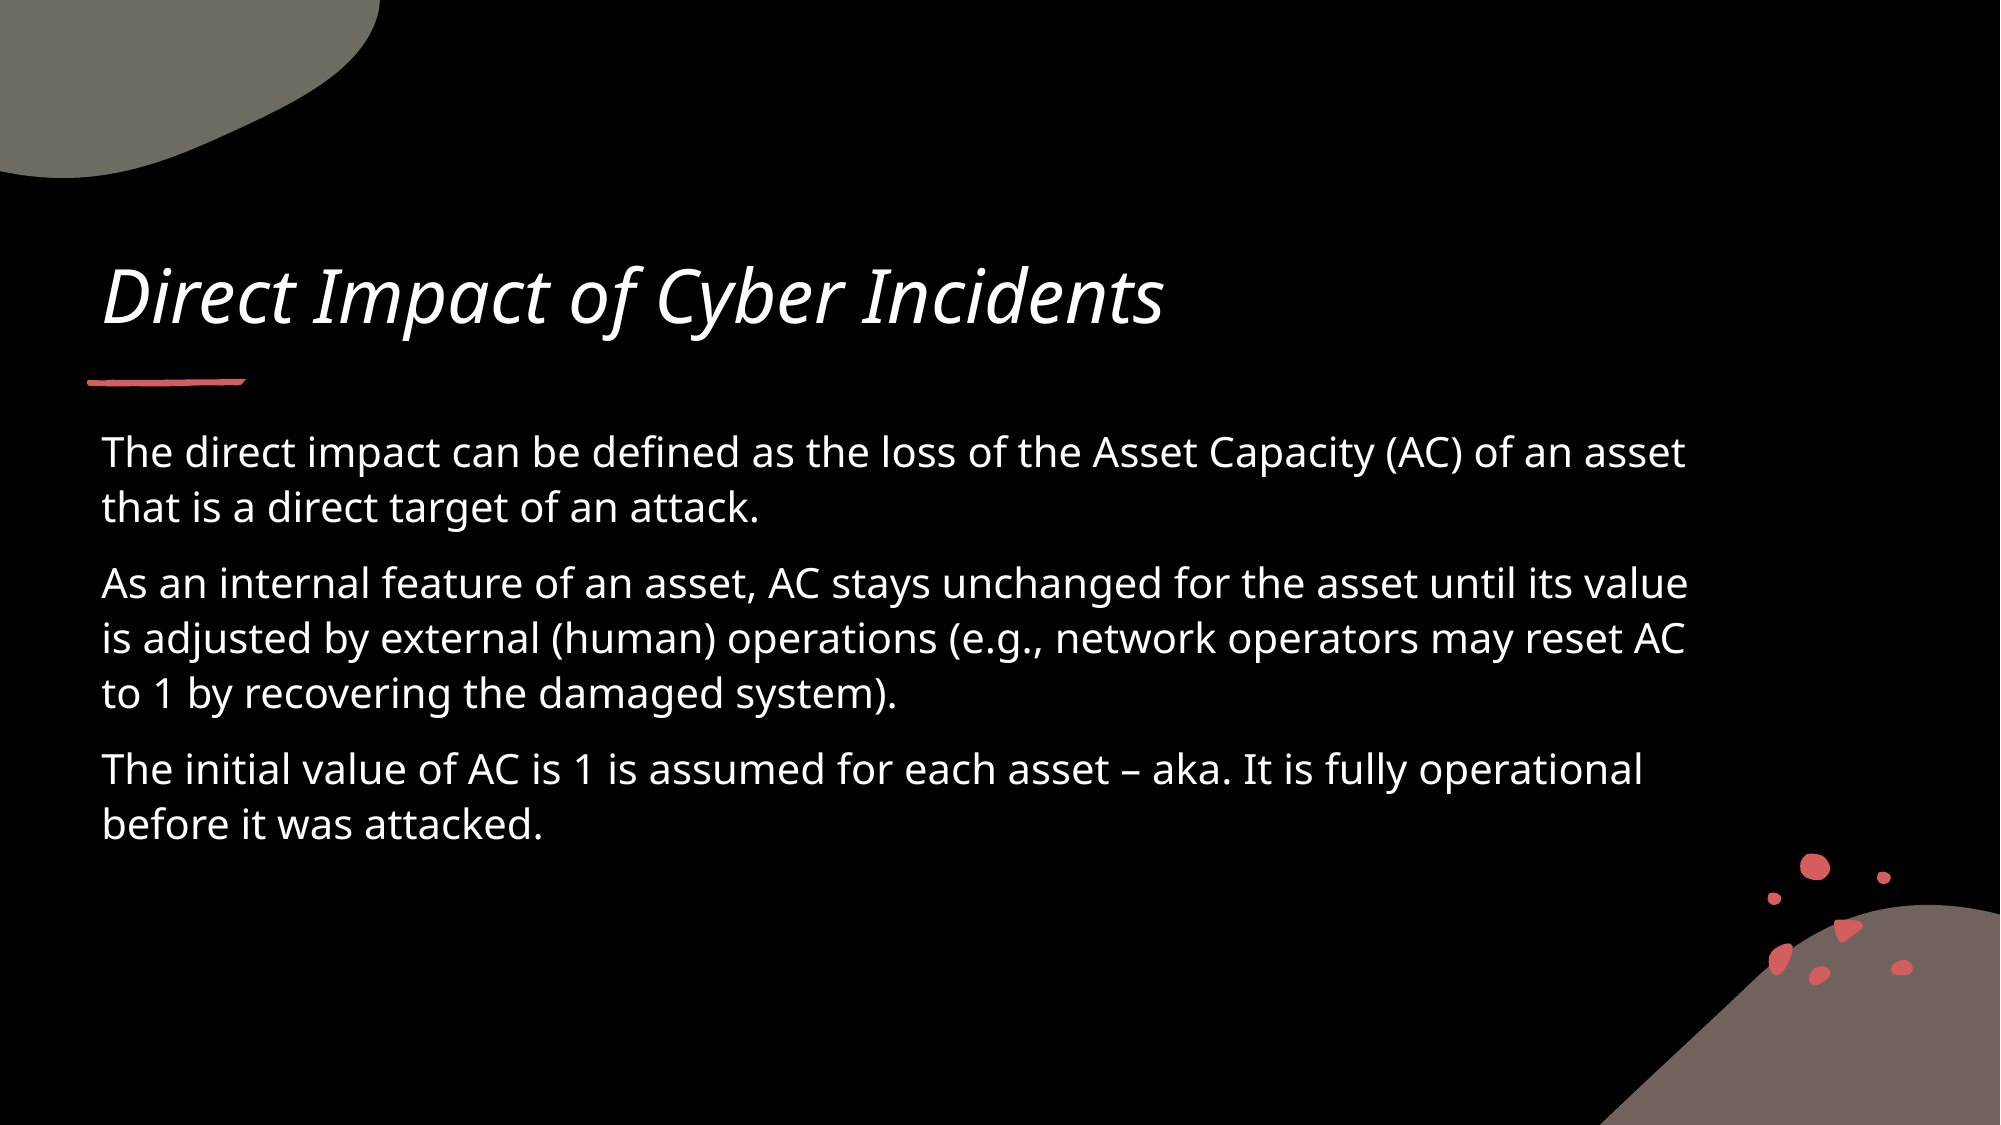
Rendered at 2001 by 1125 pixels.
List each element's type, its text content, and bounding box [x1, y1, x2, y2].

list The direct impact can be defined as the loss of the Asset Capacity (AC) of an asset that is a direct target of an attack. As an internal feature of an asset, AC stays unchanged for the asset until its value is adjusted by external (human) operations (e.g., network operators may reset AC to 1 by recovering the damaged system). The initial value of AC is 1 is assumed for each asset – aka. It is fully operational before it was attacked. [86, 413, 1740, 996]
title Direct Impact of Cyber Incidents [86, 129, 1740, 347]
